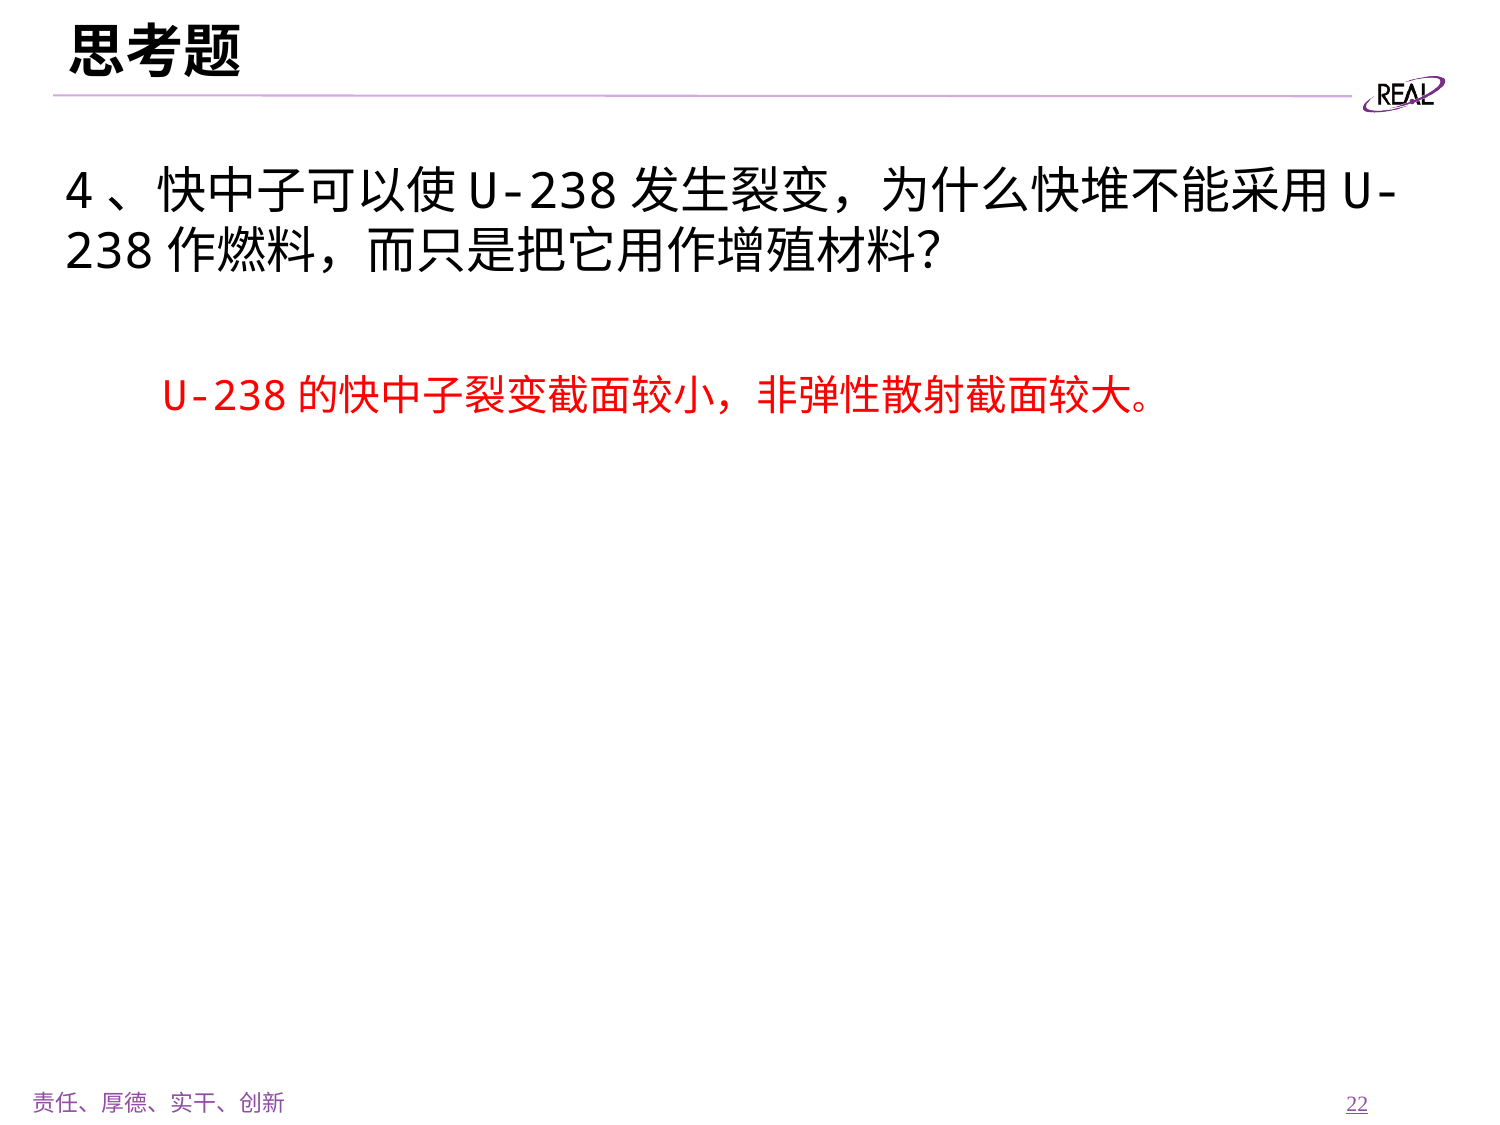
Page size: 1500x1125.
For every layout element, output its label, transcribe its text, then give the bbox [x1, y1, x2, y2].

picture [1362, 90, 1447, 113]
text_box U-238的快中子裂变截面较小，非弹性散射截面较大。 [147, 361, 1348, 427]
text_box 4、快中子可以使U-238发生裂变，为什么快堆不能采用U-238作燃料，而只是把它用作增殖材料？ [49, 150, 1463, 446]
title 思考题 [52, 7, 1447, 90]
